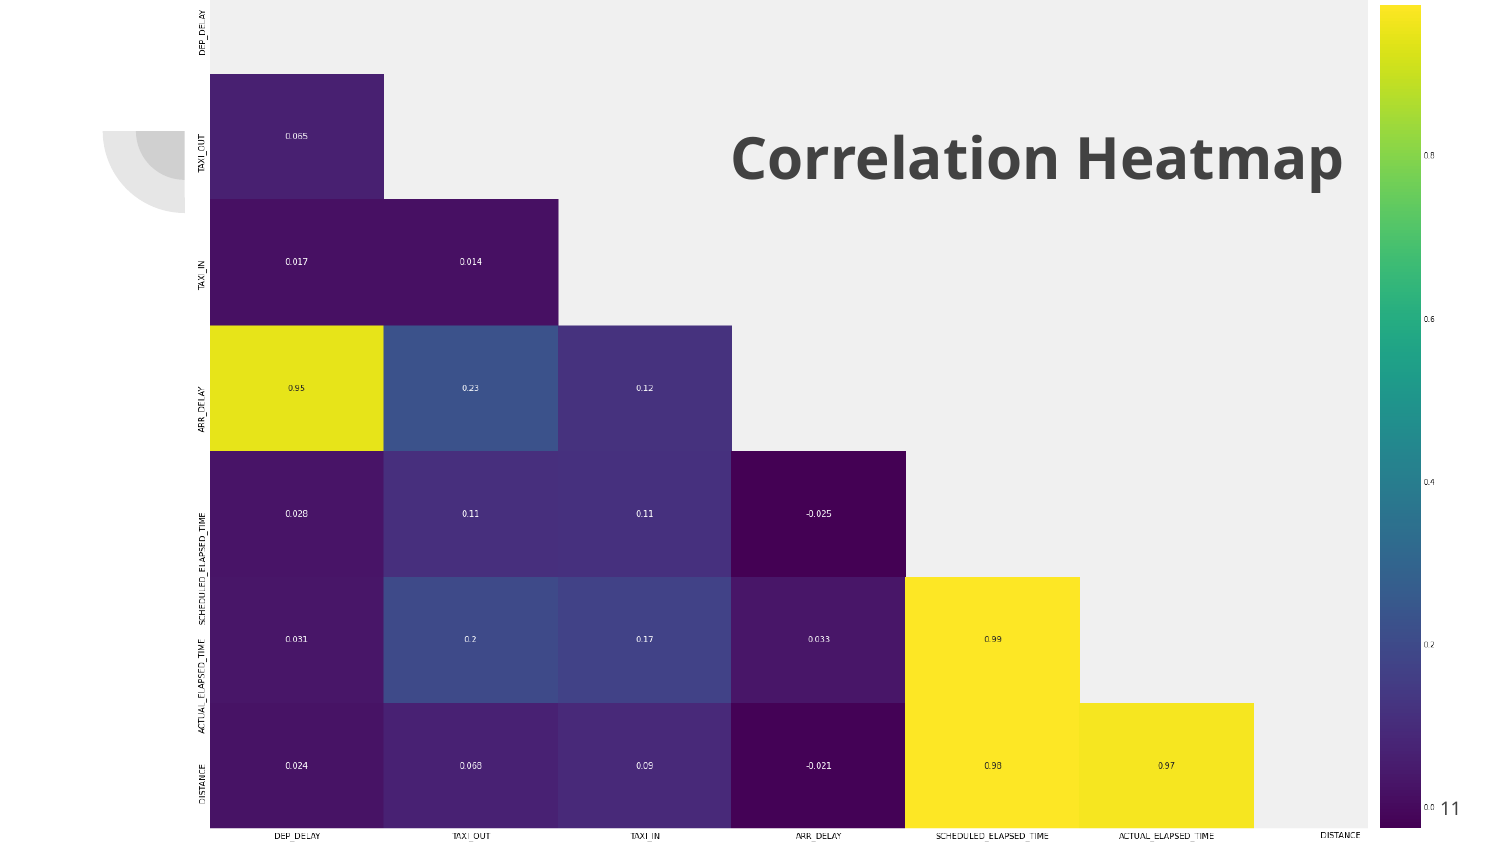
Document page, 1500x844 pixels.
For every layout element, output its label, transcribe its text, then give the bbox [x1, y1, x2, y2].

text_box <number> [1444, 776, 1477, 842]
picture [191, 0, 1440, 844]
